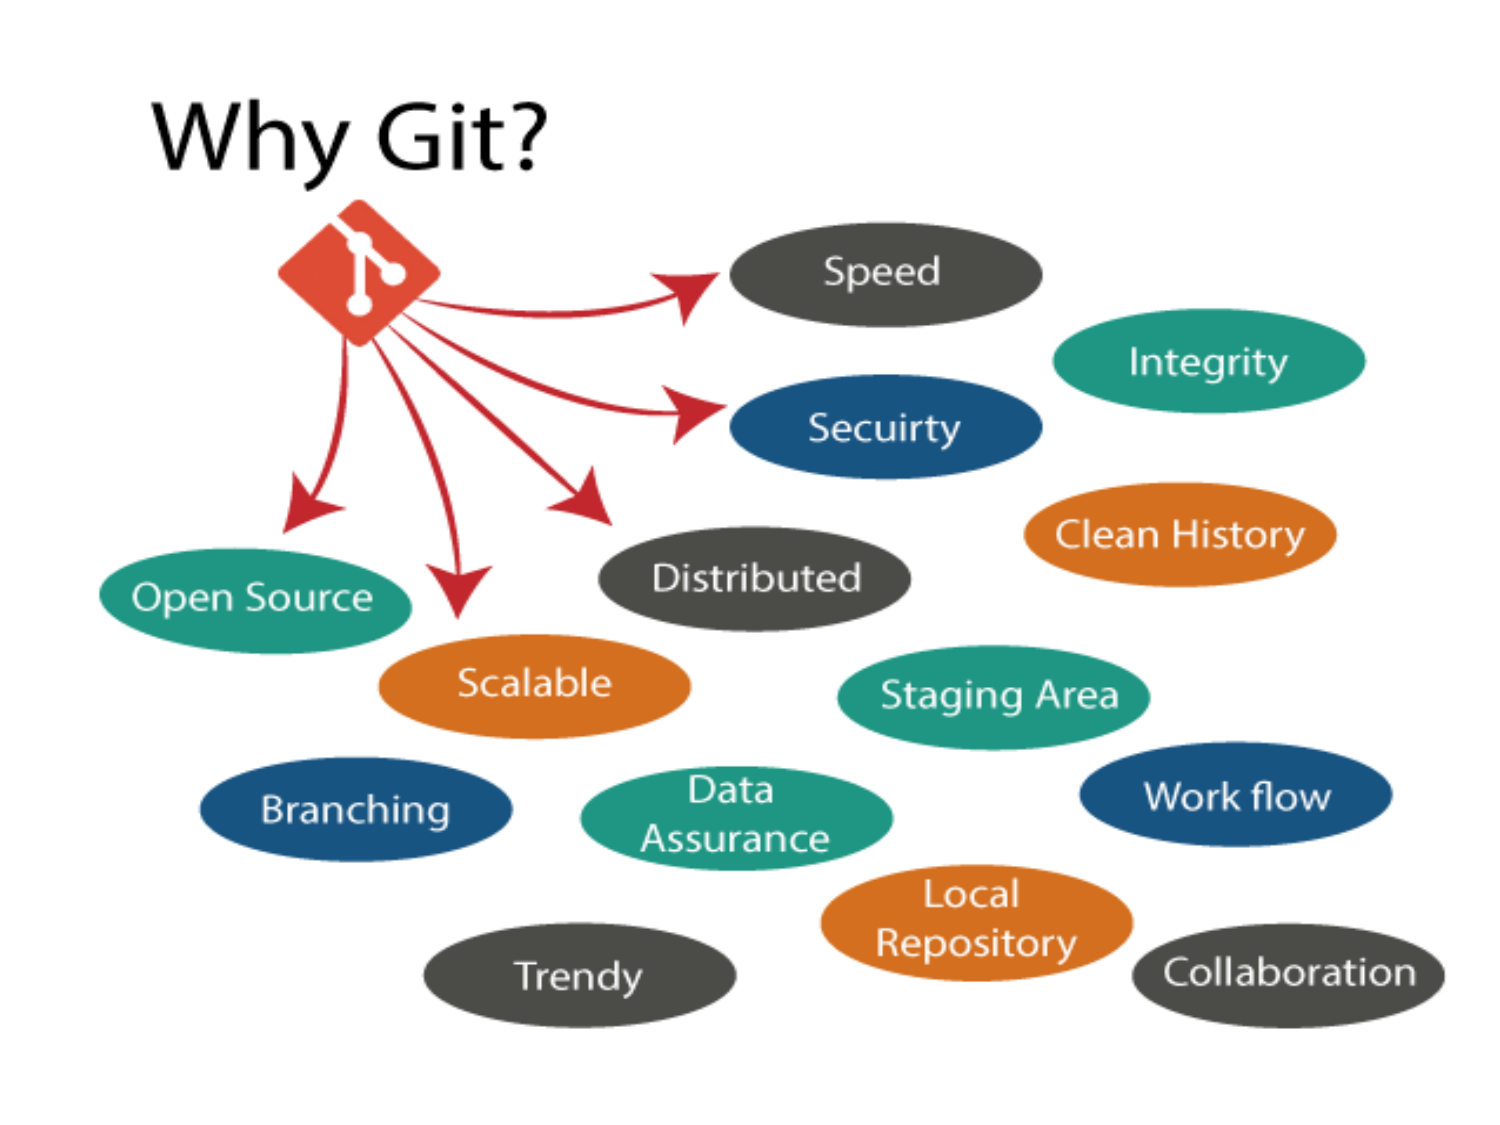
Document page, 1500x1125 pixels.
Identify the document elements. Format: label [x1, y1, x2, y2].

picture [39, 30, 1450, 1095]
